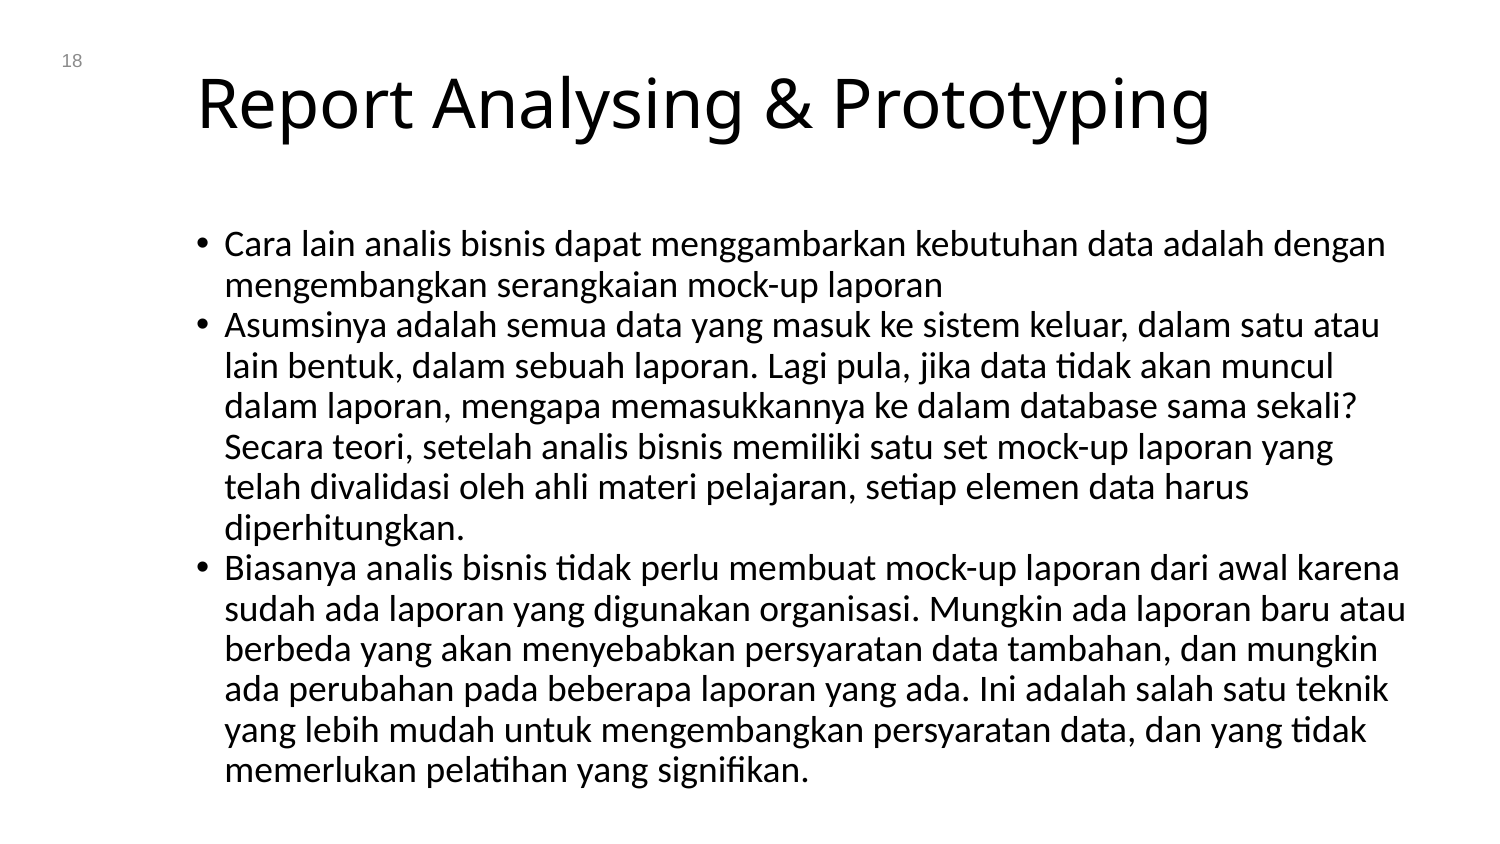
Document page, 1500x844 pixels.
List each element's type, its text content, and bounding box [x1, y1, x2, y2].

list Cara lain analis bisnis dapat menggambarkan kebutuhan data adalah dengan mengembangkan serangkaian mock-up laporan Asumsinya adalah semua data yang masuk ke sistem keluar, dalam satu atau lain bentuk, dalam sebuah laporan. Lagi pula, jika data tidak akan muncul dalam laporan, mengapa memasukkannya ke dalam database sama sekali? Secara teori, setelah analis bisnis memiliki satu set mock-up laporan yang telah divalidasi oleh ahli materi pelajaran, setiap elemen data harus diperhitungkan. Biasanya analis bisnis tidak perlu membuat mock-up laporan dari awal karena sudah ada laporan yang digunakan organisasi. Mungkin ada laporan baru atau berbeda yang akan menyebabkan persyaratan data tambahan, dan mungkin ada perubahan pada beberapa laporan yang ada. Ini adalah salah satu teknik yang lebih mudah untuk mengembangkan persyaratan data, dan yang tidak memerlukan pelatihan yang signifikan. [181, 209, 1425, 808]
title Report Analysing & Prototyping [181, 45, 1285, 169]
slide_number 18 [0, 0, 98, 121]
